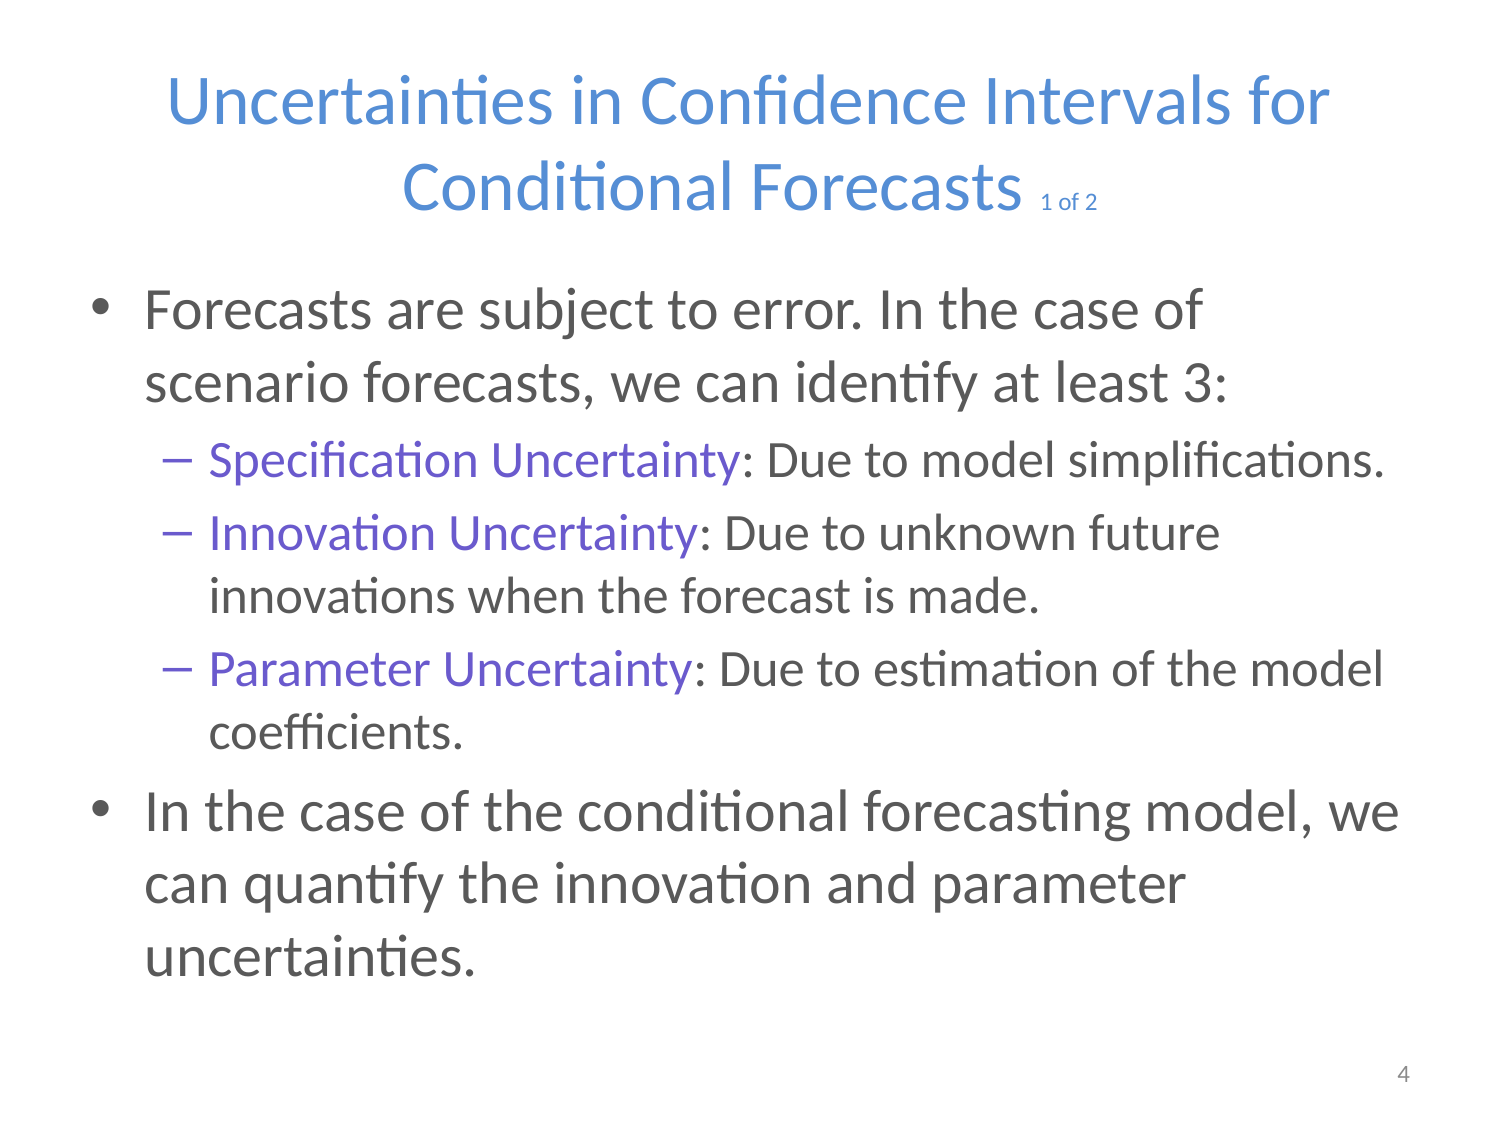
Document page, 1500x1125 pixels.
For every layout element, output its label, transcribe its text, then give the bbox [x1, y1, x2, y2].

list Forecasts are subject to error. In the case of scenario forecasts, we can identify at least 3: Specification Uncertainty: Due to model simplifications. Innovation Uncertainty: Due to unknown future innovations when the forecast is made. Parameter Uncertainty: Due to estimation of the model coefficients. In the case of the conditional forecasting model, we can quantify the innovation and parameter uncertainties. [75, 262, 1425, 1043]
slide_number 4 [1074, 1042, 1425, 1103]
title Uncertainties in Confidence Intervals for Conditional Forecasts 1 of 2 [75, 45, 1425, 233]
